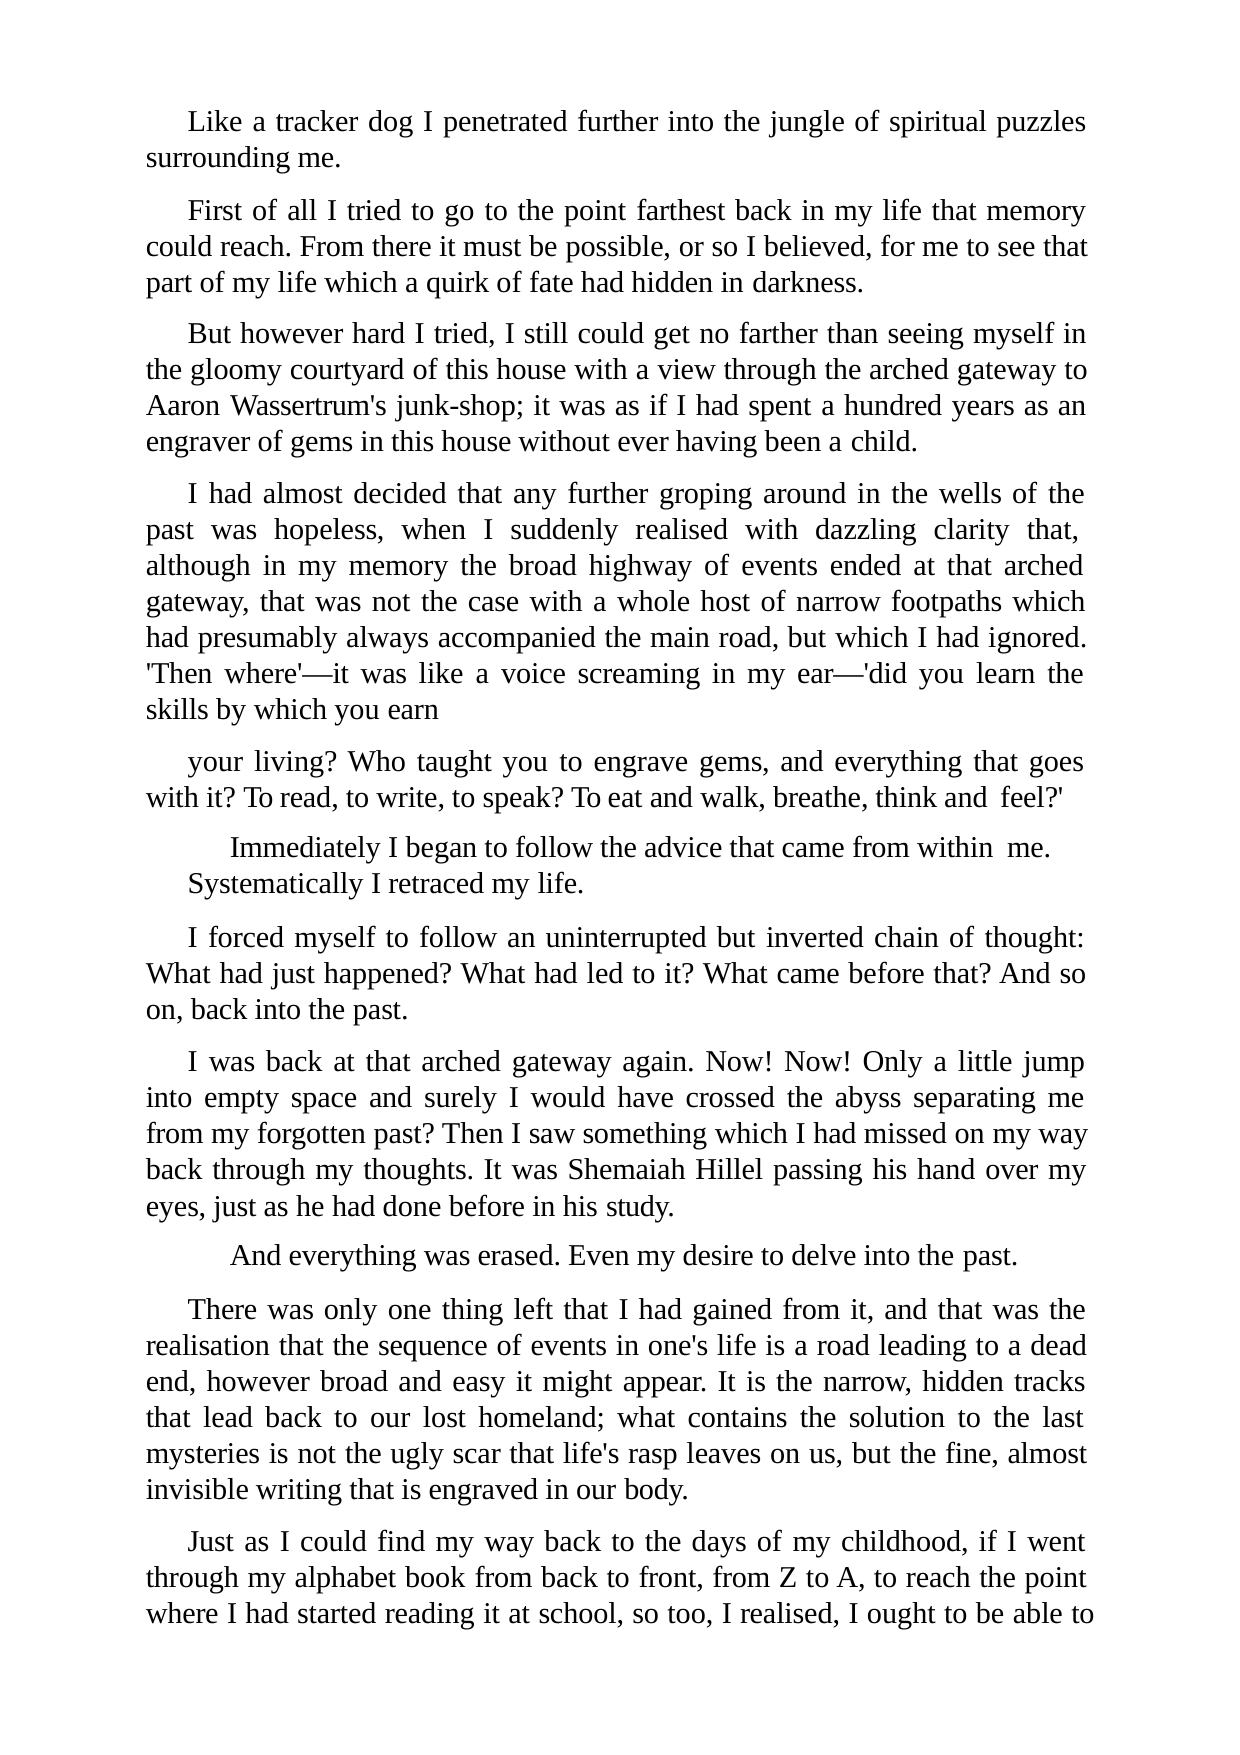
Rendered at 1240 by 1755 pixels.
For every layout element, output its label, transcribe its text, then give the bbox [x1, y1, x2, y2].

text_box Like a tracker dog I penetrated further into the jungle of spiritual puzzles surrounding me. First of all I tried to go to the point farthest back in my life that memory could reach. From there it must be possible, or so I believed, for me to see that part of my life which a quirk of fate had hidden in darkness. But however hard I tried, I still could get no farther than seeing myself in the gloomy courtyard of this house with a view through the arched gateway to Aaron Wassertrum's junk-shop; it was as if I had spent a hundred years as an engraver of gems in this house without ever having been a child. I had almost decided that any further groping around in the wells of the past was hopeless, when I suddenly realised with dazzling clarity that, although in my memory the broad highway of events ended at that arched gateway, that was not the case with a whole host of narrow footpaths which had presumably always accompanied the main road, but which I had ignored. 'Then where'—it was like a voice screaming in my ear—'did you learn the skills by which you earn your living? Who taught you to engrave gems, and everything that goes with it? To read, to write, to speak? To eat and walk, breathe, think and feel?' Immediately I began to follow the advice that came from within me. Systematically I retraced my life. I forced myself to follow an uninterrupted but inverted chain of thought: What had just happened? What had led to it? What came before that? And so on, back into the past. I was back at that arched gateway again. Now! Now! Only a little jump into empty space and surely I would have crossed the abyss separating me from my forgotten past? Then I saw something which I had missed on my way back through my thoughts. It was Shemaiah Hillel passing his hand over my eyes, just as he had done before in his study. And everything was erased. Even my desire to delve into the past. There was only one thing left that I had gained from it, and that was the realisation that the sequence of events in one's life is a road leading to a dead end, however broad and easy it might appear. It is the narrow, hidden tracks that lead back to our lost homeland; what contains the solution to the last mysteries is not the ugly scar that life's rasp leaves on us, but the fine, almost invisible writing that is engraved in our body. Just as I could find my way back to the days of my childhood, if I went through my alphabet book from back to front, from Z to A, to reach the point where I had started reading it at school, so too, I realised, I ought to be able to [143, 98, 1097, 1630]
